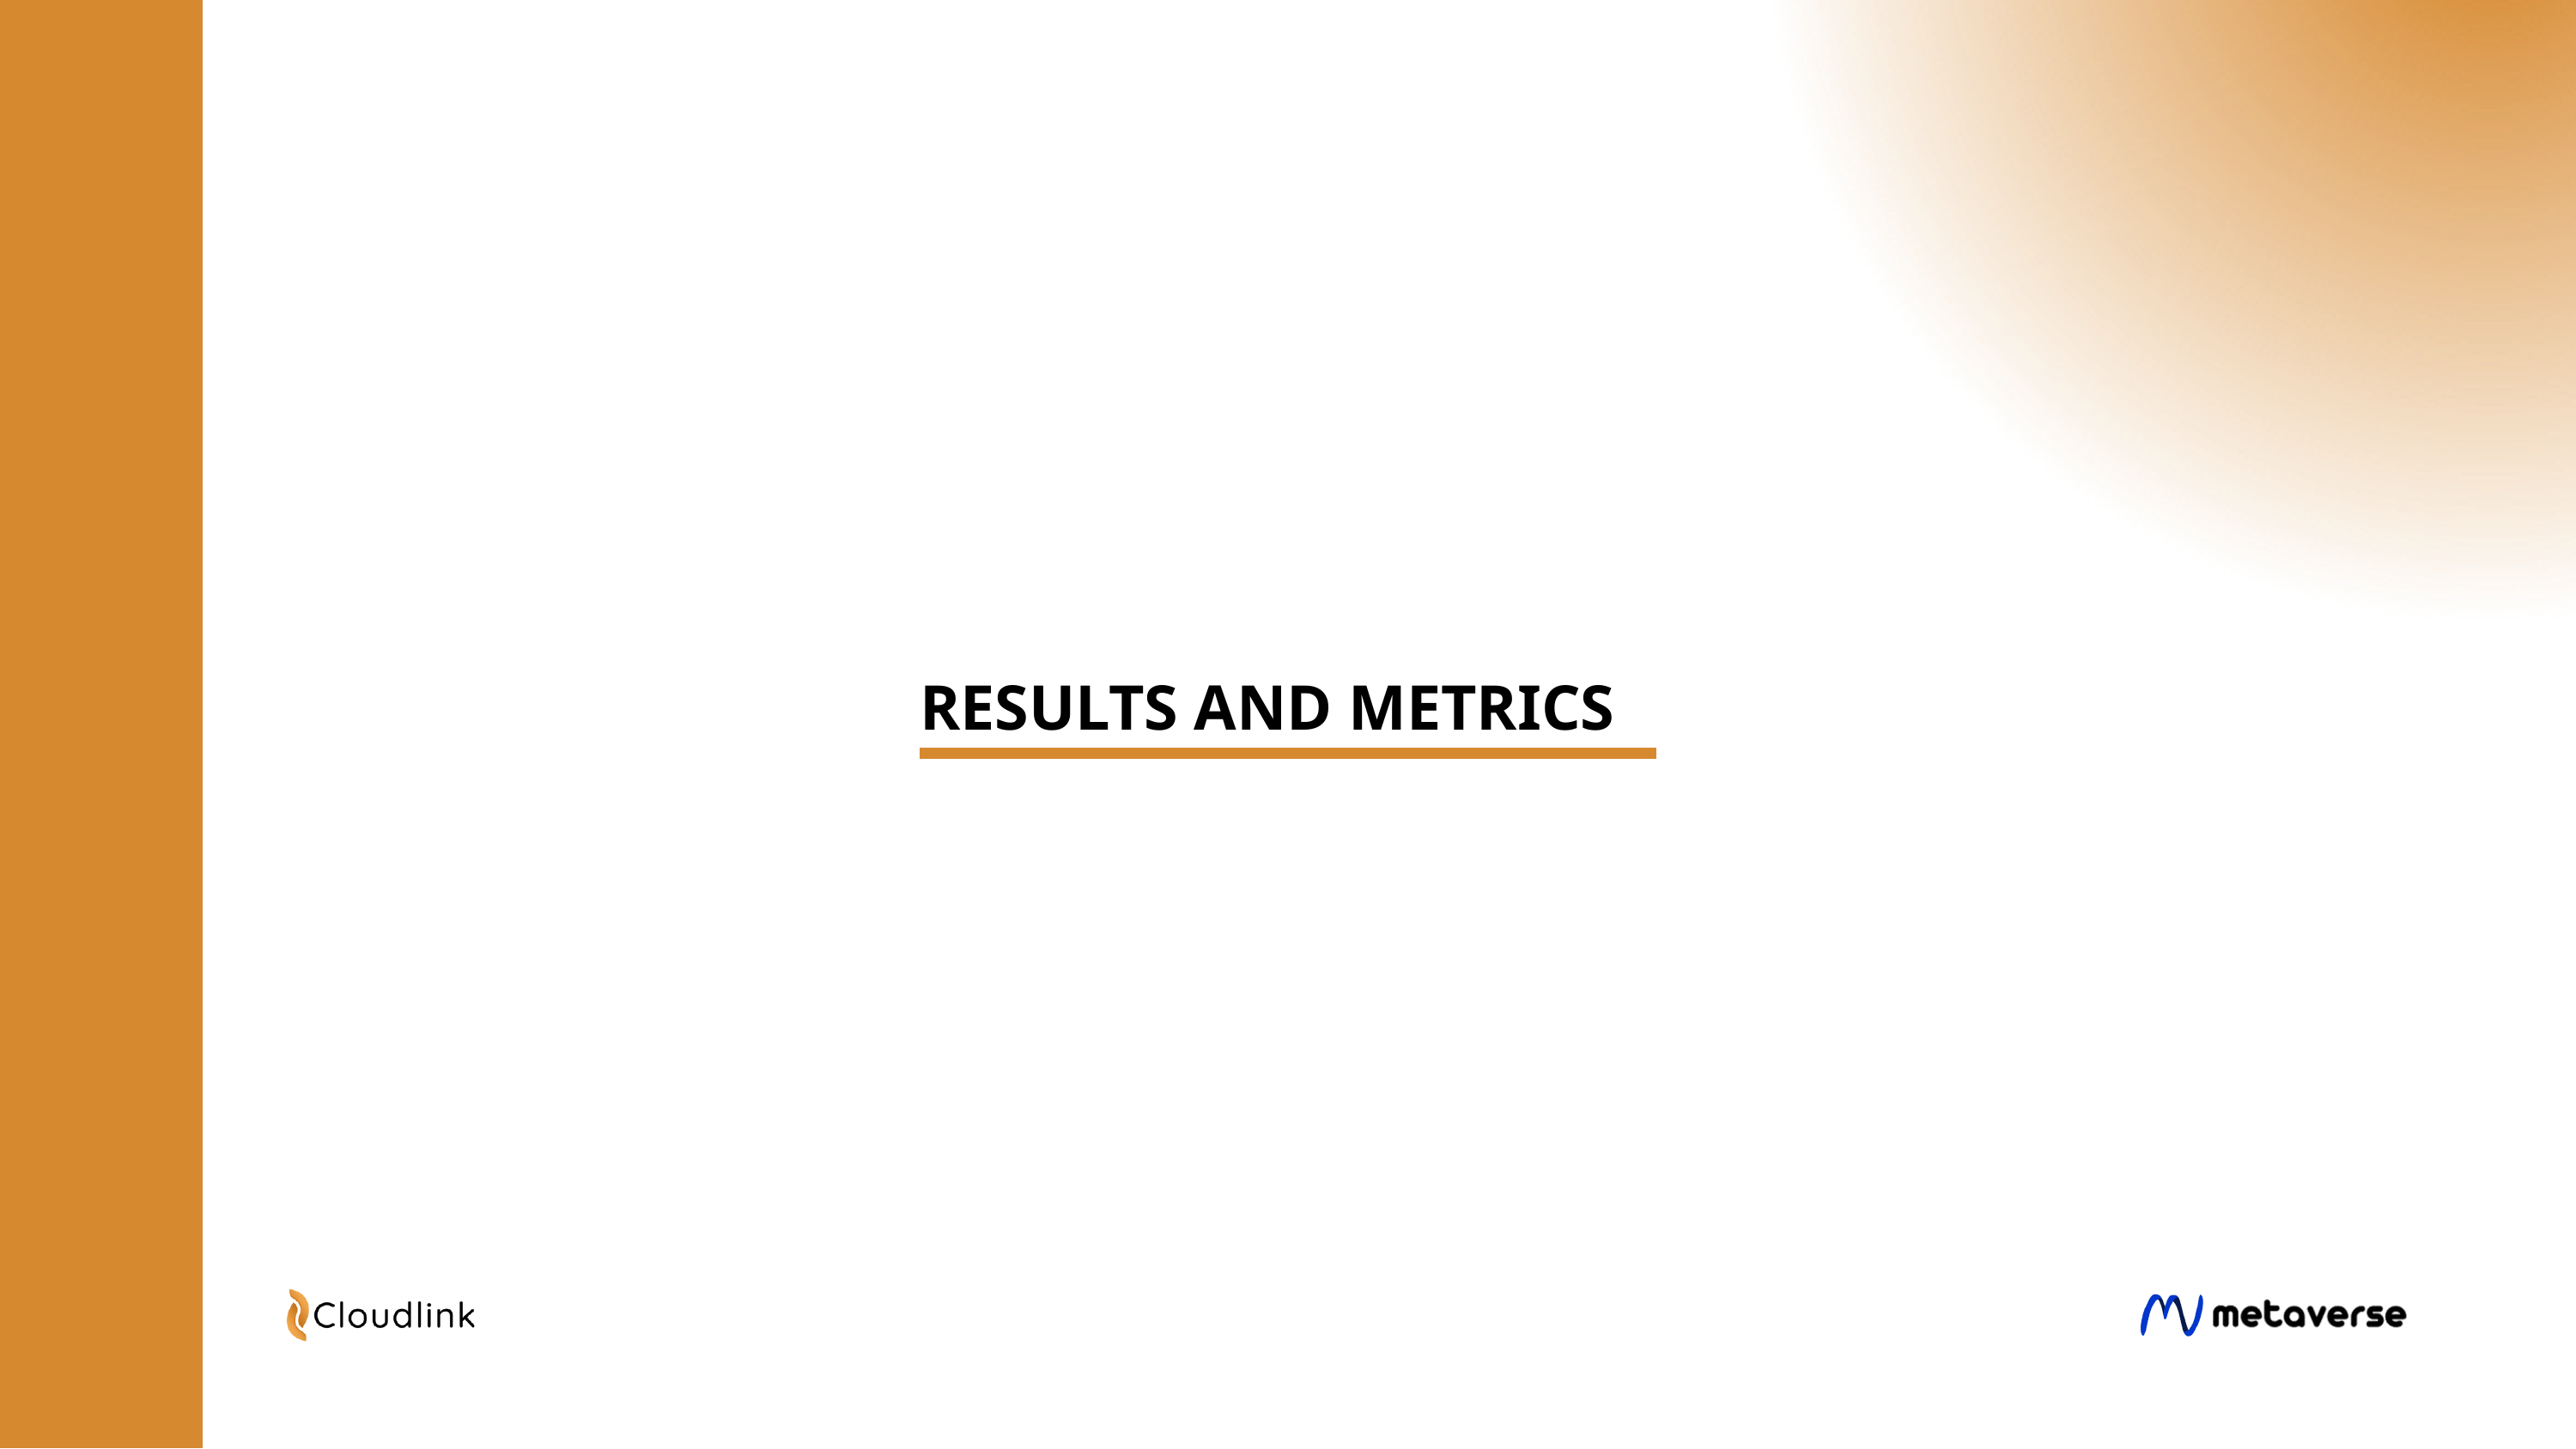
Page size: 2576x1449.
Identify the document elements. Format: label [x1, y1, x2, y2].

text_box [1691, 0, 2576, 694]
text_box [0, 0, 204, 1449]
text_box [2132, 1288, 2432, 1342]
text_box [285, 1286, 479, 1344]
text_box [919, 664, 1657, 754]
